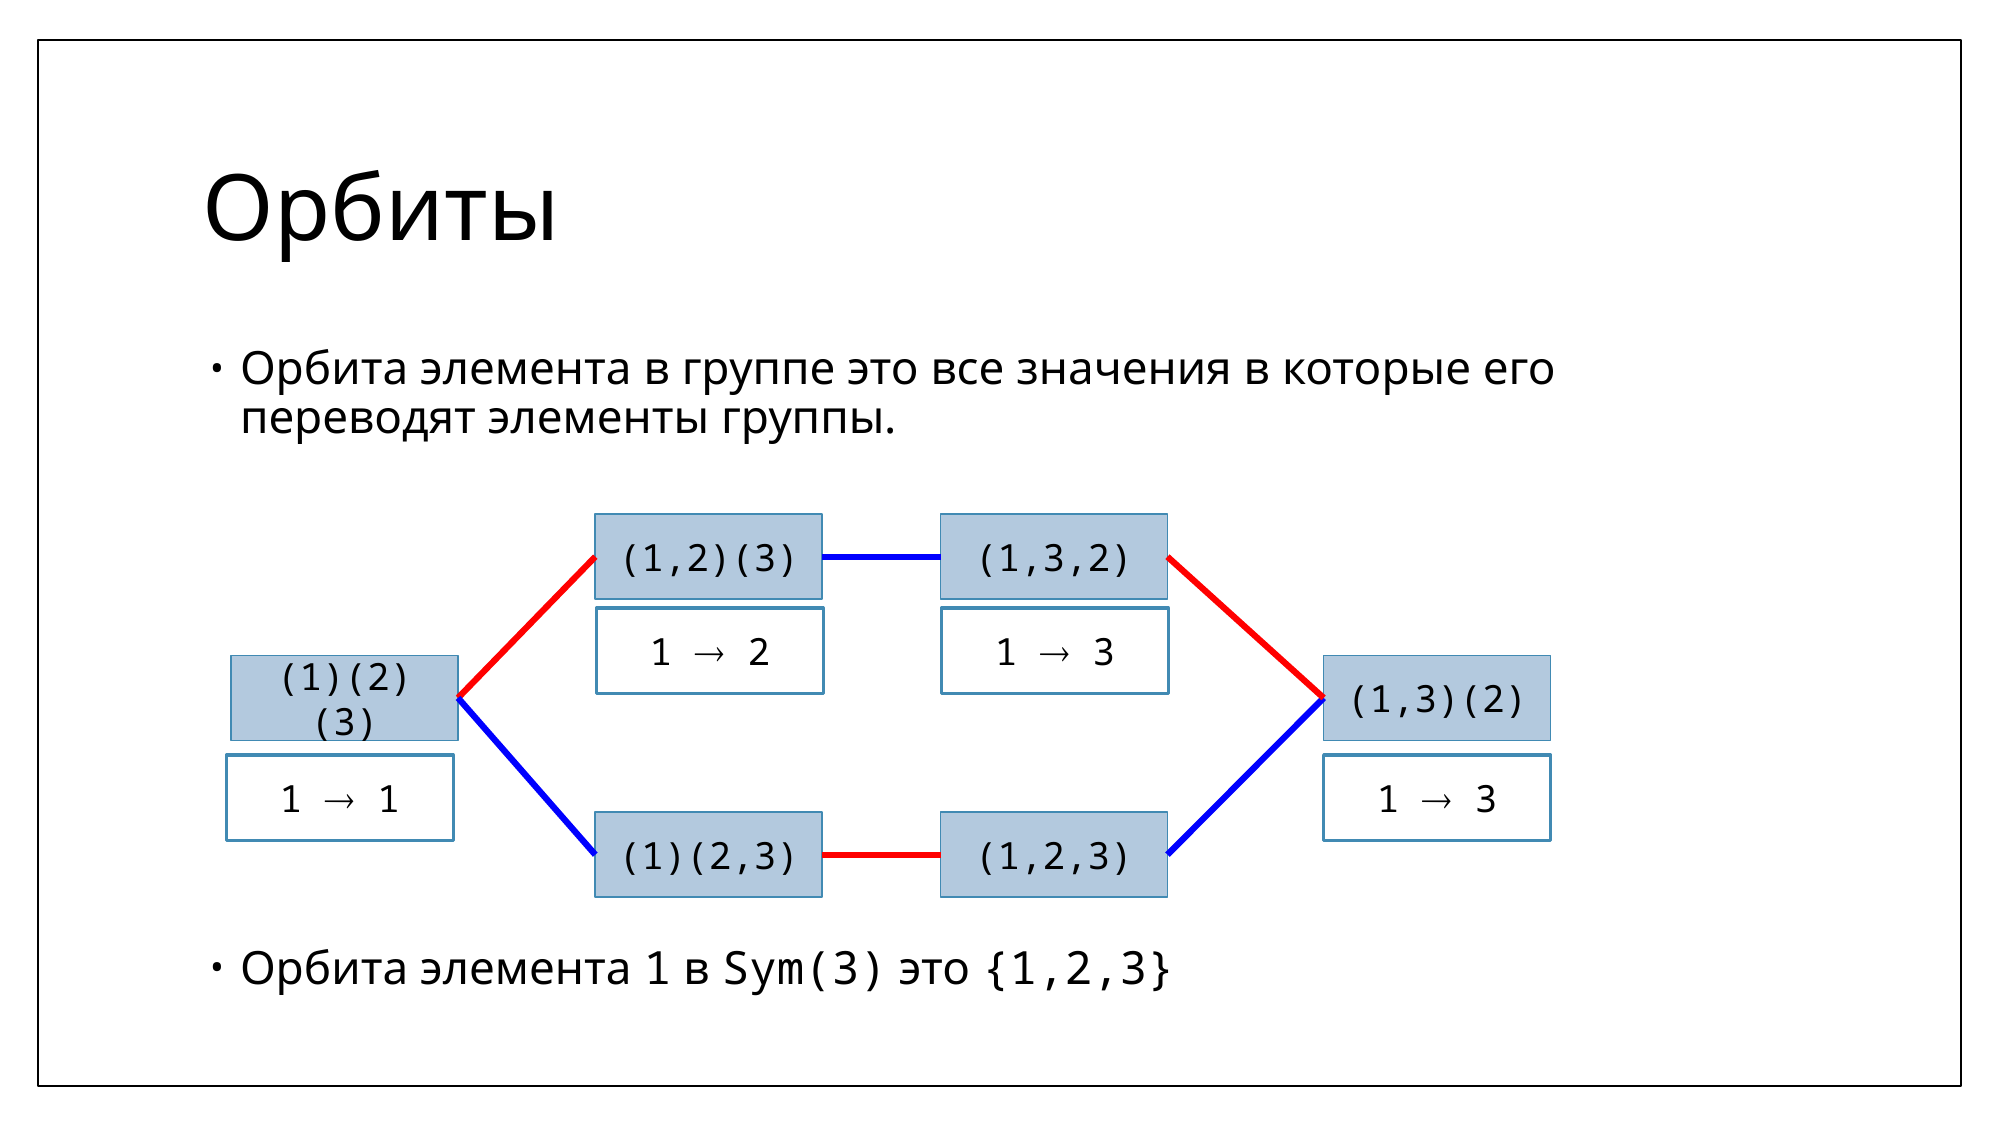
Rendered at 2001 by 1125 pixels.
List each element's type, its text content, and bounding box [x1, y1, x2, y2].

text_box (1,2,3) [940, 811, 1168, 898]
text_box (1)(2,3) [594, 811, 823, 898]
text_box (1,3,2) [940, 513, 1168, 600]
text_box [457, 697, 596, 855]
text_box (1,2)(3) [594, 513, 823, 600]
text_box (1)(2)(3) [230, 655, 452, 741]
text_box (1,3)(2) [1328, 655, 1551, 741]
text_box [1167, 706, 1324, 855]
list Орбита элемента в группе это все значения в которые его переводят элементы группы. Орбита элемента 1 в Sym(3) это {1,2,3} [187, 337, 1808, 1000]
text_box 1  2 [603, 606, 825, 695]
text_box 1  3 [940, 606, 1161, 695]
text_box 1  1 [225, 753, 452, 842]
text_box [1167, 556, 1324, 699]
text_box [457, 556, 596, 696]
text_box 1  3 [1329, 753, 1552, 842]
title Орбиты [187, 99, 1808, 323]
